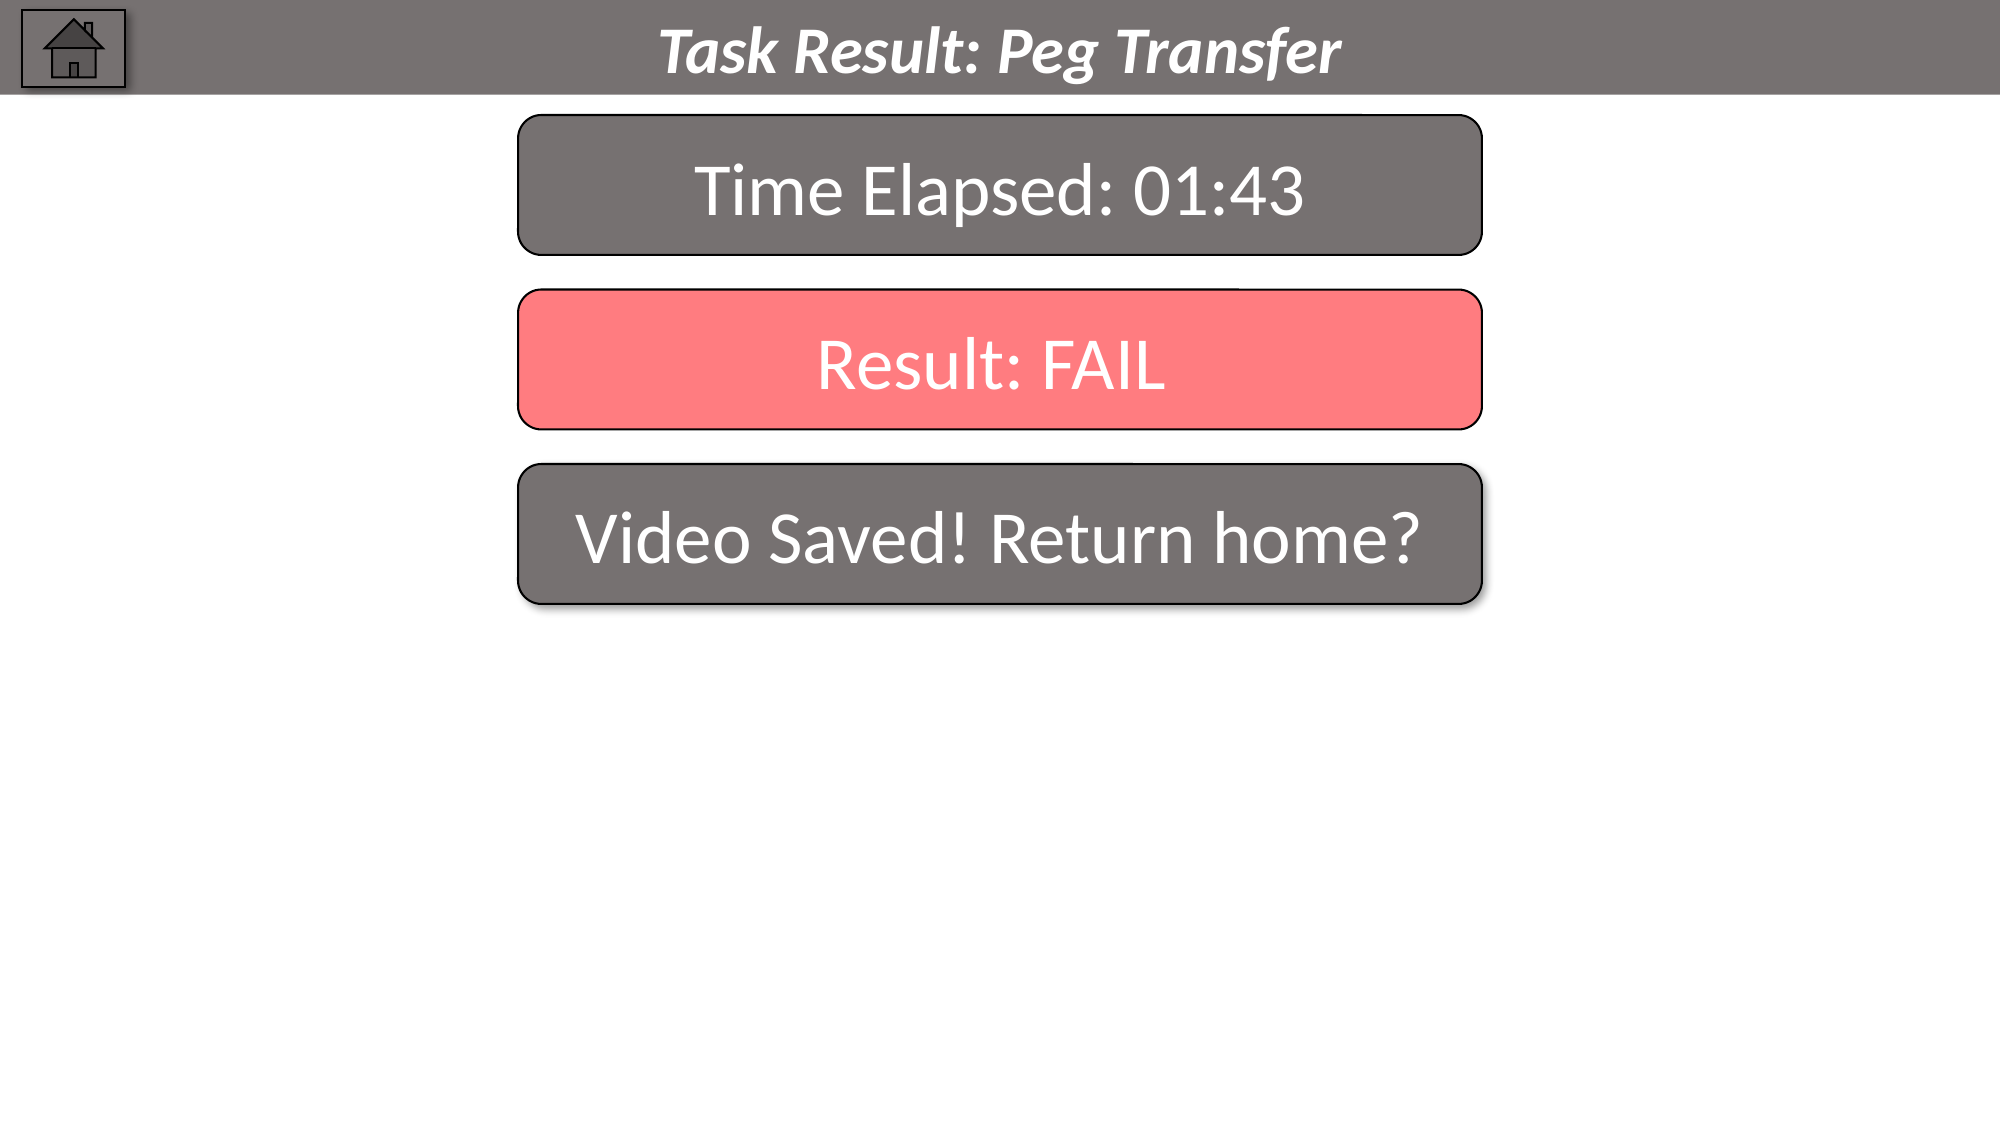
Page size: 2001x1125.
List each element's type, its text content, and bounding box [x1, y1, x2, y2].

text_box Task Result: Peg Transfer [0, 0, 2000, 95]
text_box [21, 9, 126, 88]
text_box Video Saved! Return home? [516, 462, 1483, 605]
text_box Time Elapsed: 01:43 [516, 113, 1483, 256]
text_box Result: FAIL [516, 288, 1483, 431]
